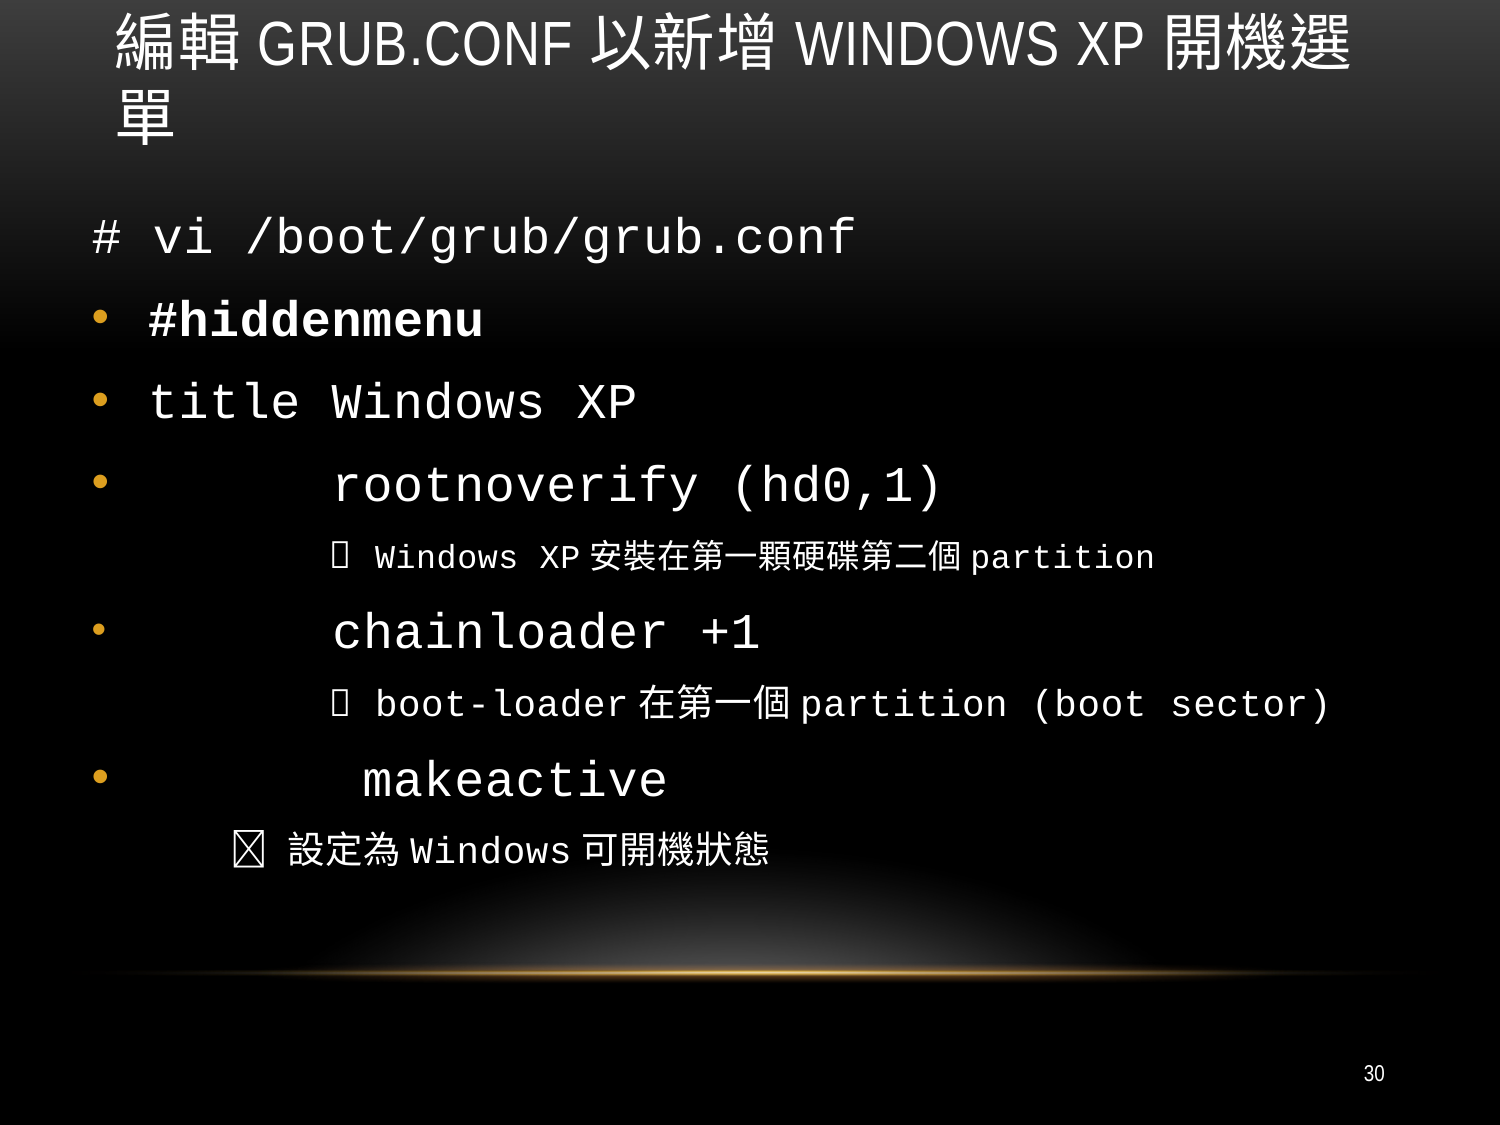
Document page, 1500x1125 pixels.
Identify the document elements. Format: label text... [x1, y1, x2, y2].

picture [0, 0, 1500, 1125]
slide_number 30 [1237, 1042, 1400, 1103]
title 編輯grub.conf以新增windows xp開機選單 [99, 45, 1400, 161]
list # vi /boot/grub/grub.conf #hiddenmenu title Windows XP rootnoverify (hd0,1)  Windows XP安裝在第一顆硬碟第二個partition chainloader +1  boot-loader在第一個partition (boot sector) makeactive  設定為Windows可開機狀態 [76, 196, 1447, 938]
